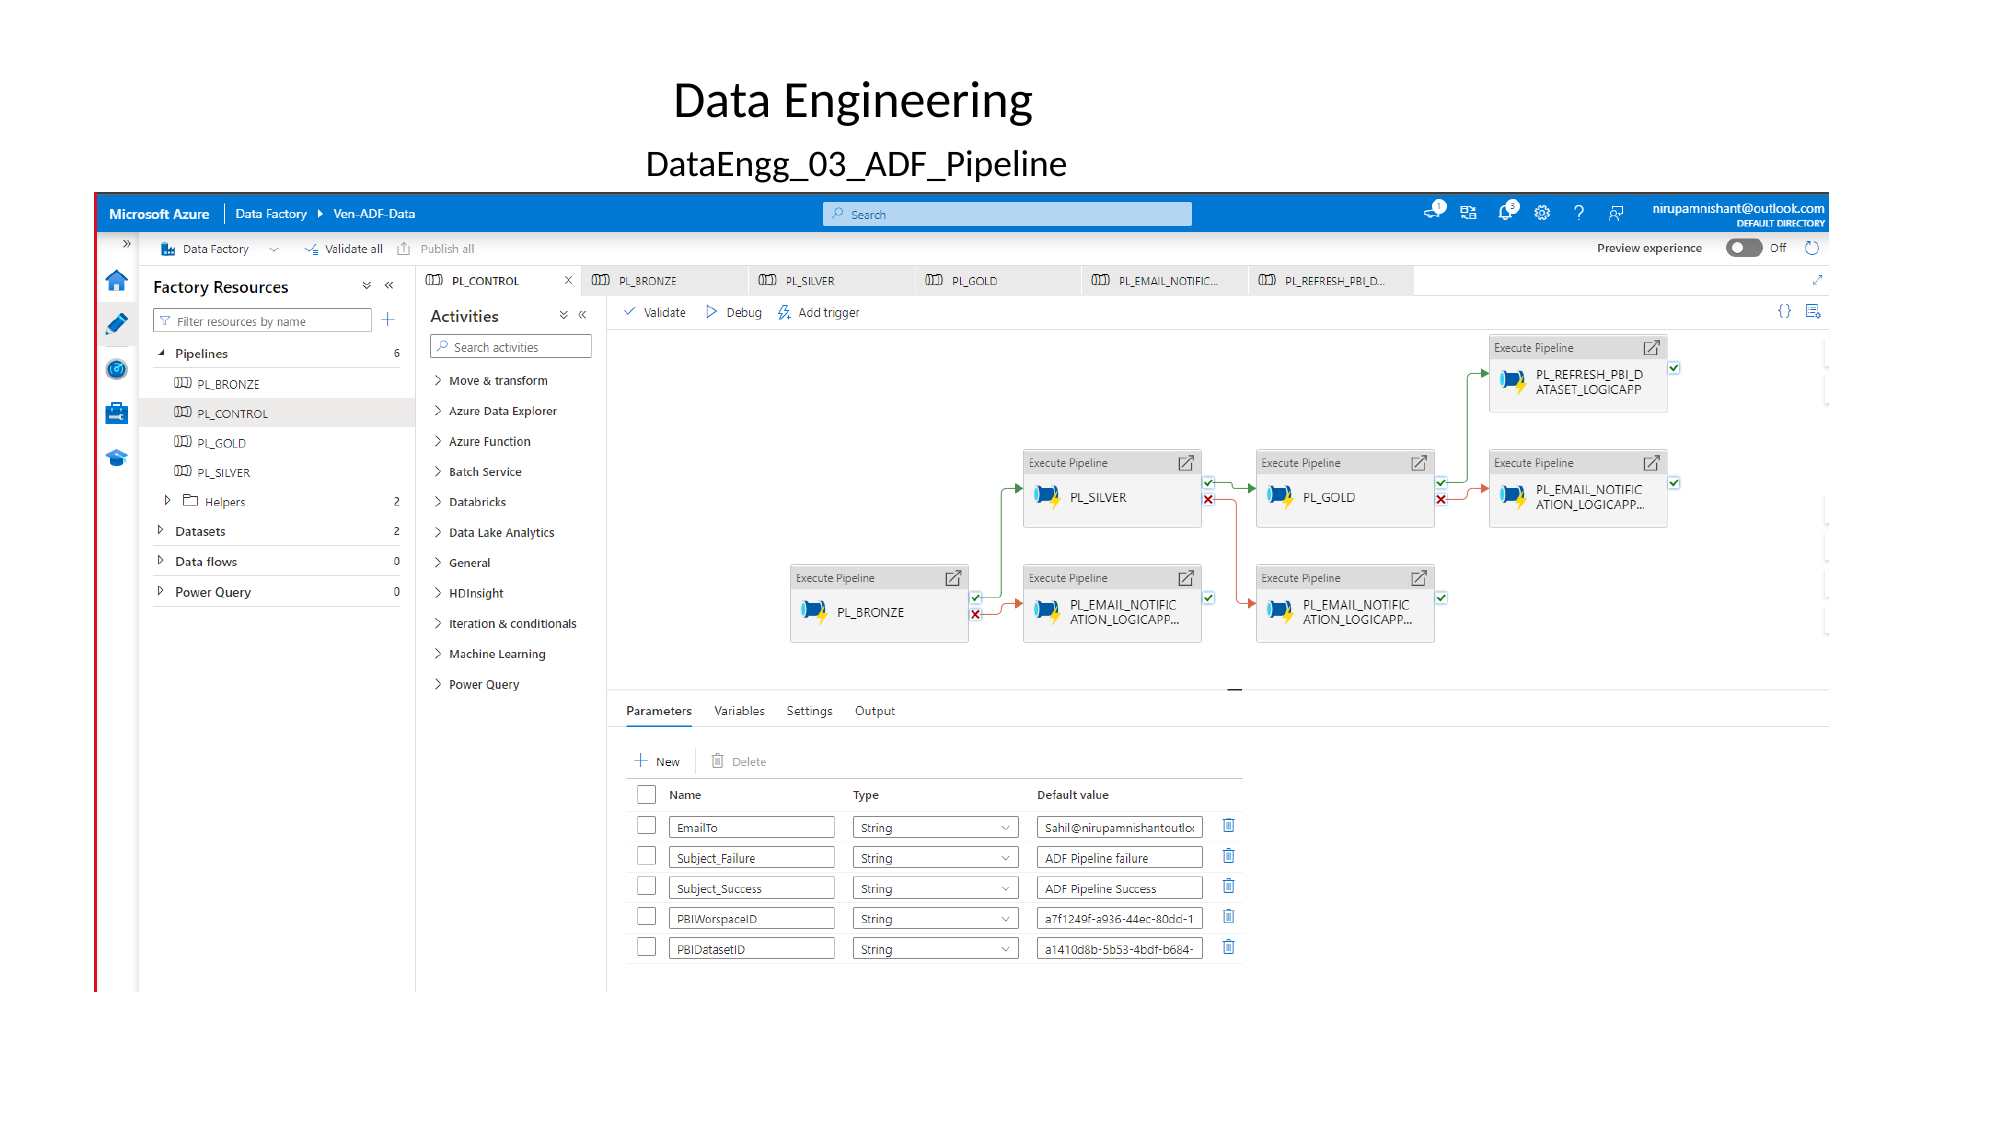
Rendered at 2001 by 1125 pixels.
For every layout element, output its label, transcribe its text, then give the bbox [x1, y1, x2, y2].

text_box Data Engineering [658, 58, 1132, 131]
picture [94, 192, 1829, 992]
text_box DataEngg_03_ADF_Pipeline [631, 131, 1632, 192]
